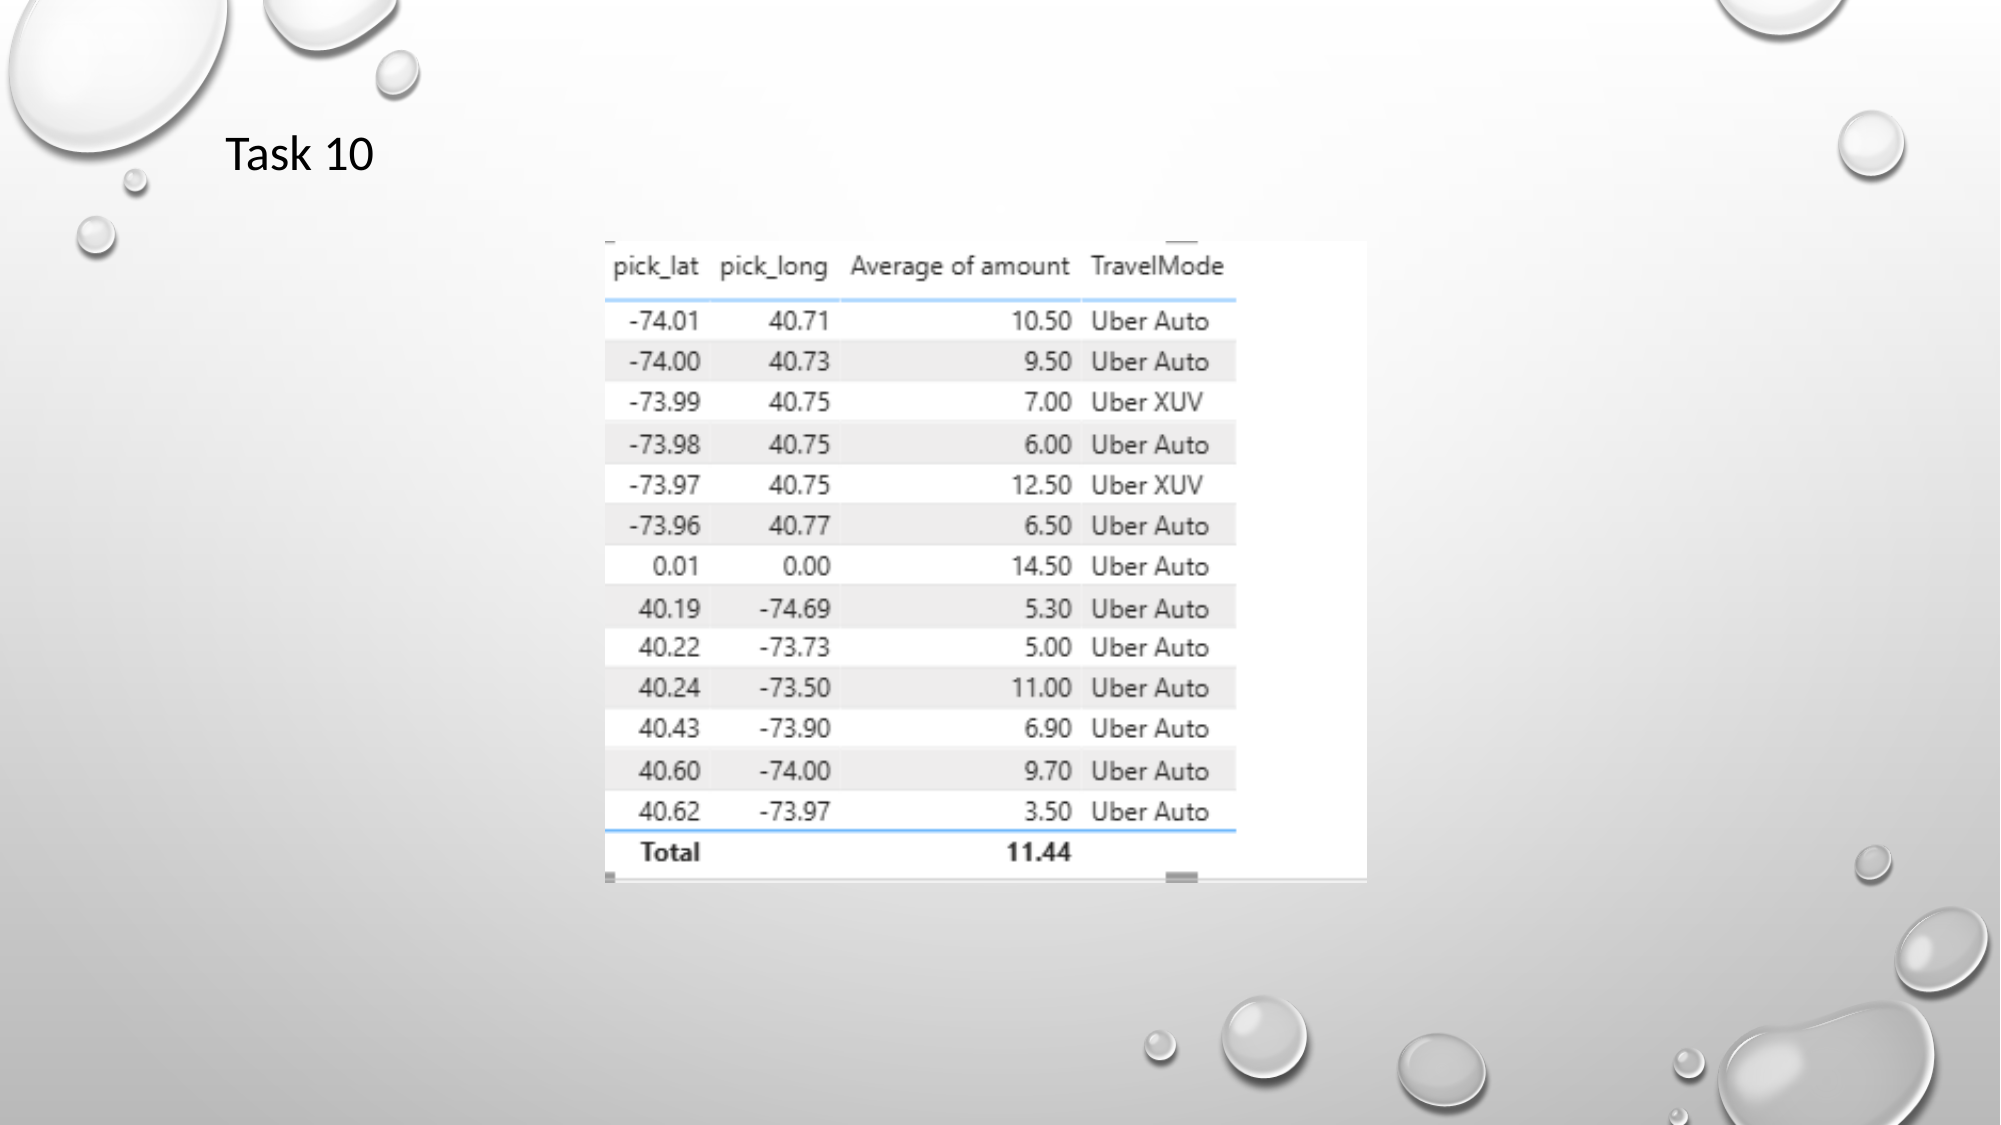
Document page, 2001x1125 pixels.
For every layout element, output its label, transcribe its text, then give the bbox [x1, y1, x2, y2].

text_box Task 10 [210, 113, 1211, 189]
picture [0, 0, 2000, 1125]
